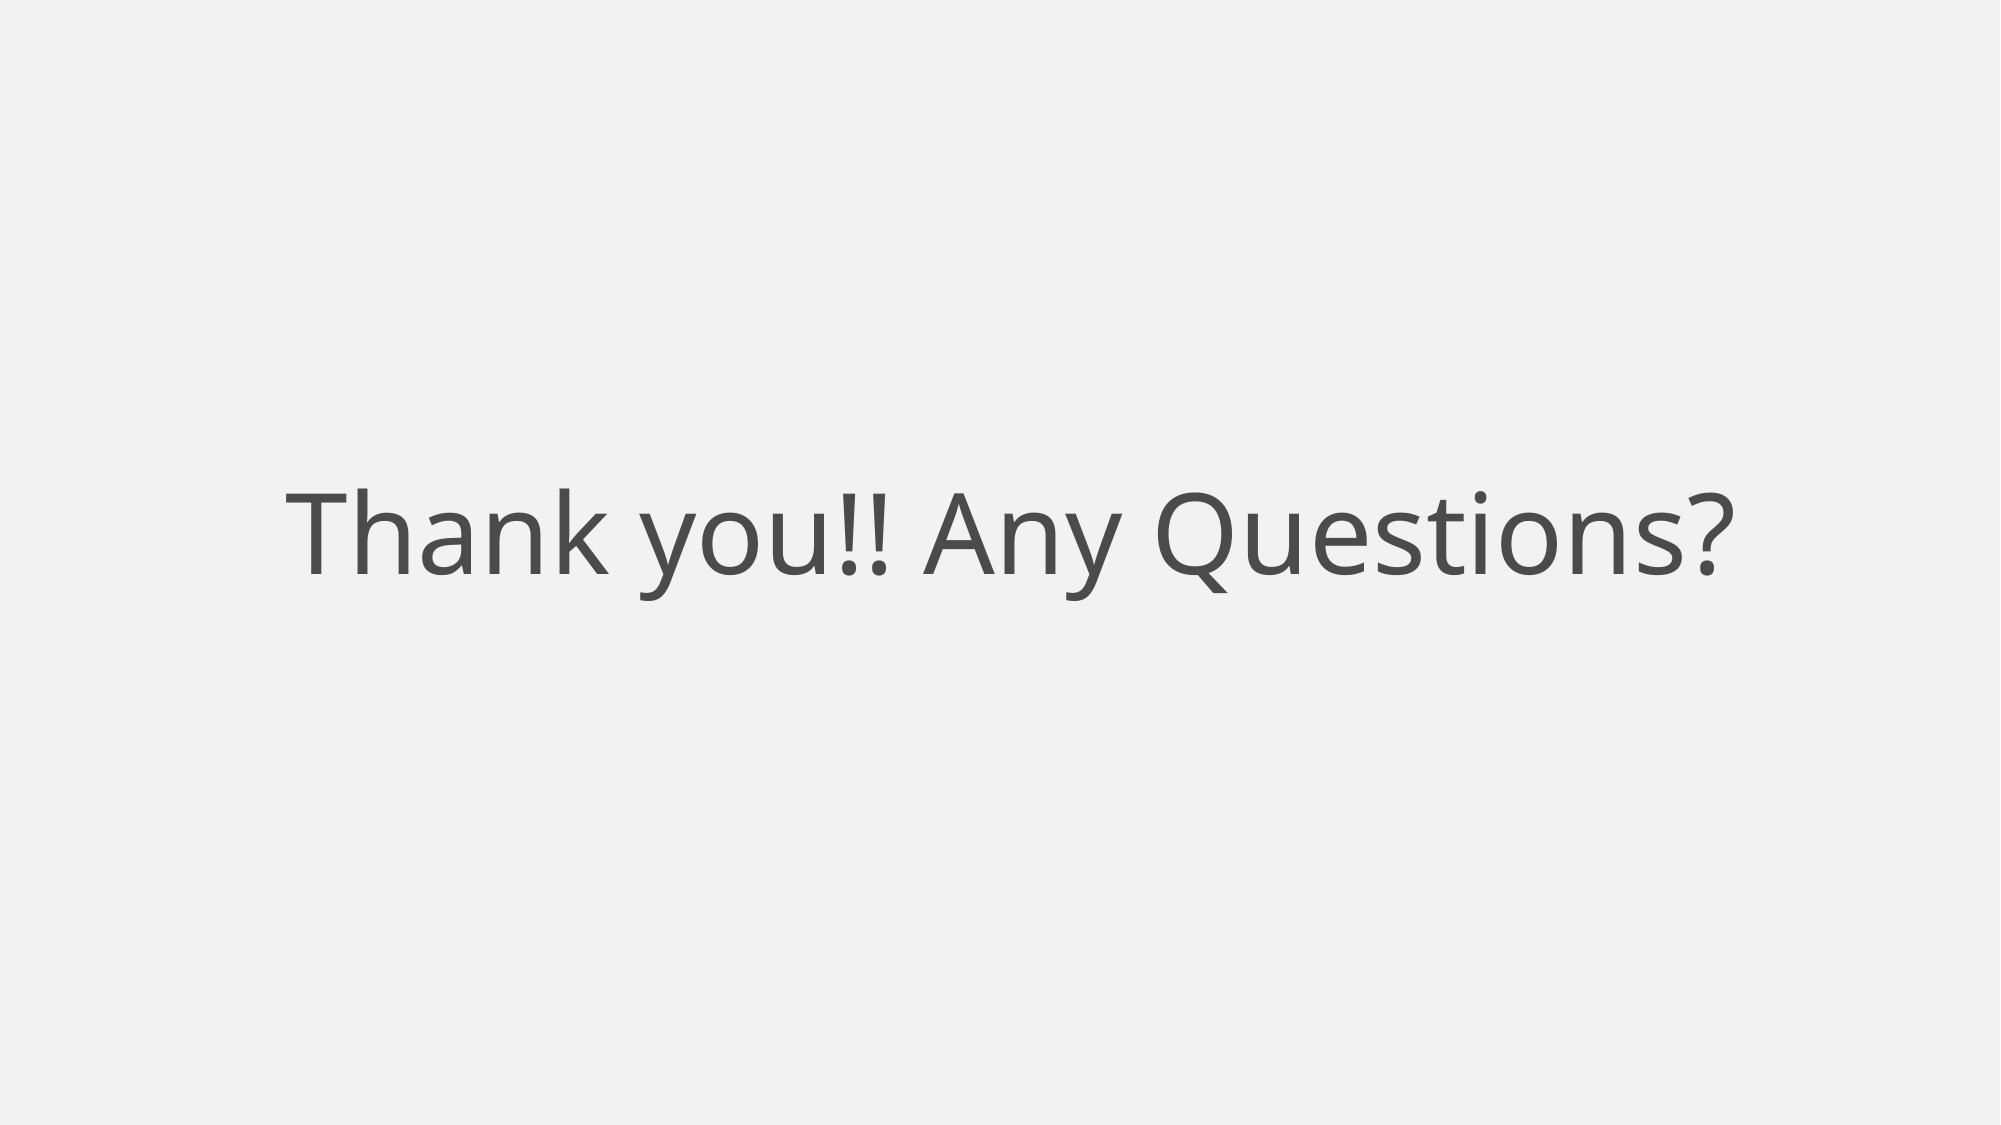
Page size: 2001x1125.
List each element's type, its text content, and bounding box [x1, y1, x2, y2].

title Thank you!! Any Questions? [149, 429, 1874, 647]
